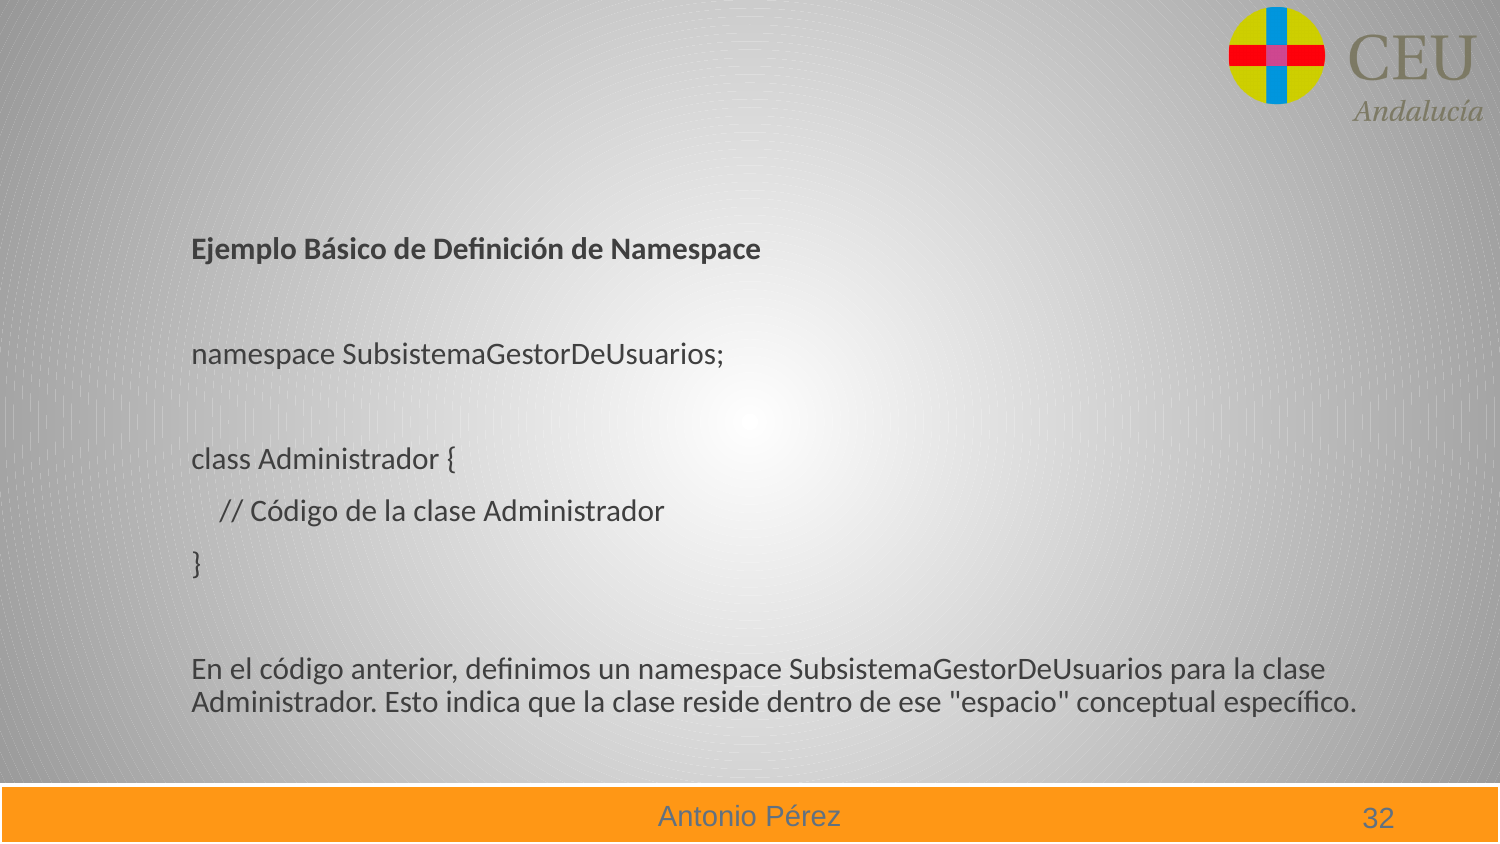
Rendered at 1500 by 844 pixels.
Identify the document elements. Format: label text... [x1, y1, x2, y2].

list Ejemplo Básico de Definición de Namespace namespace SubsistemaGestorDeUsuarios; class Administrador { // Código de la clase Administrador } En el código anterior, definimos un namespace SubsistemaGestorDeUsuarios para la clase Administrador. Esto indica que la clase reside dentro de ese "espacio" conceptual específico. [135, 227, 1373, 723]
picture [1216, 0, 1500, 137]
